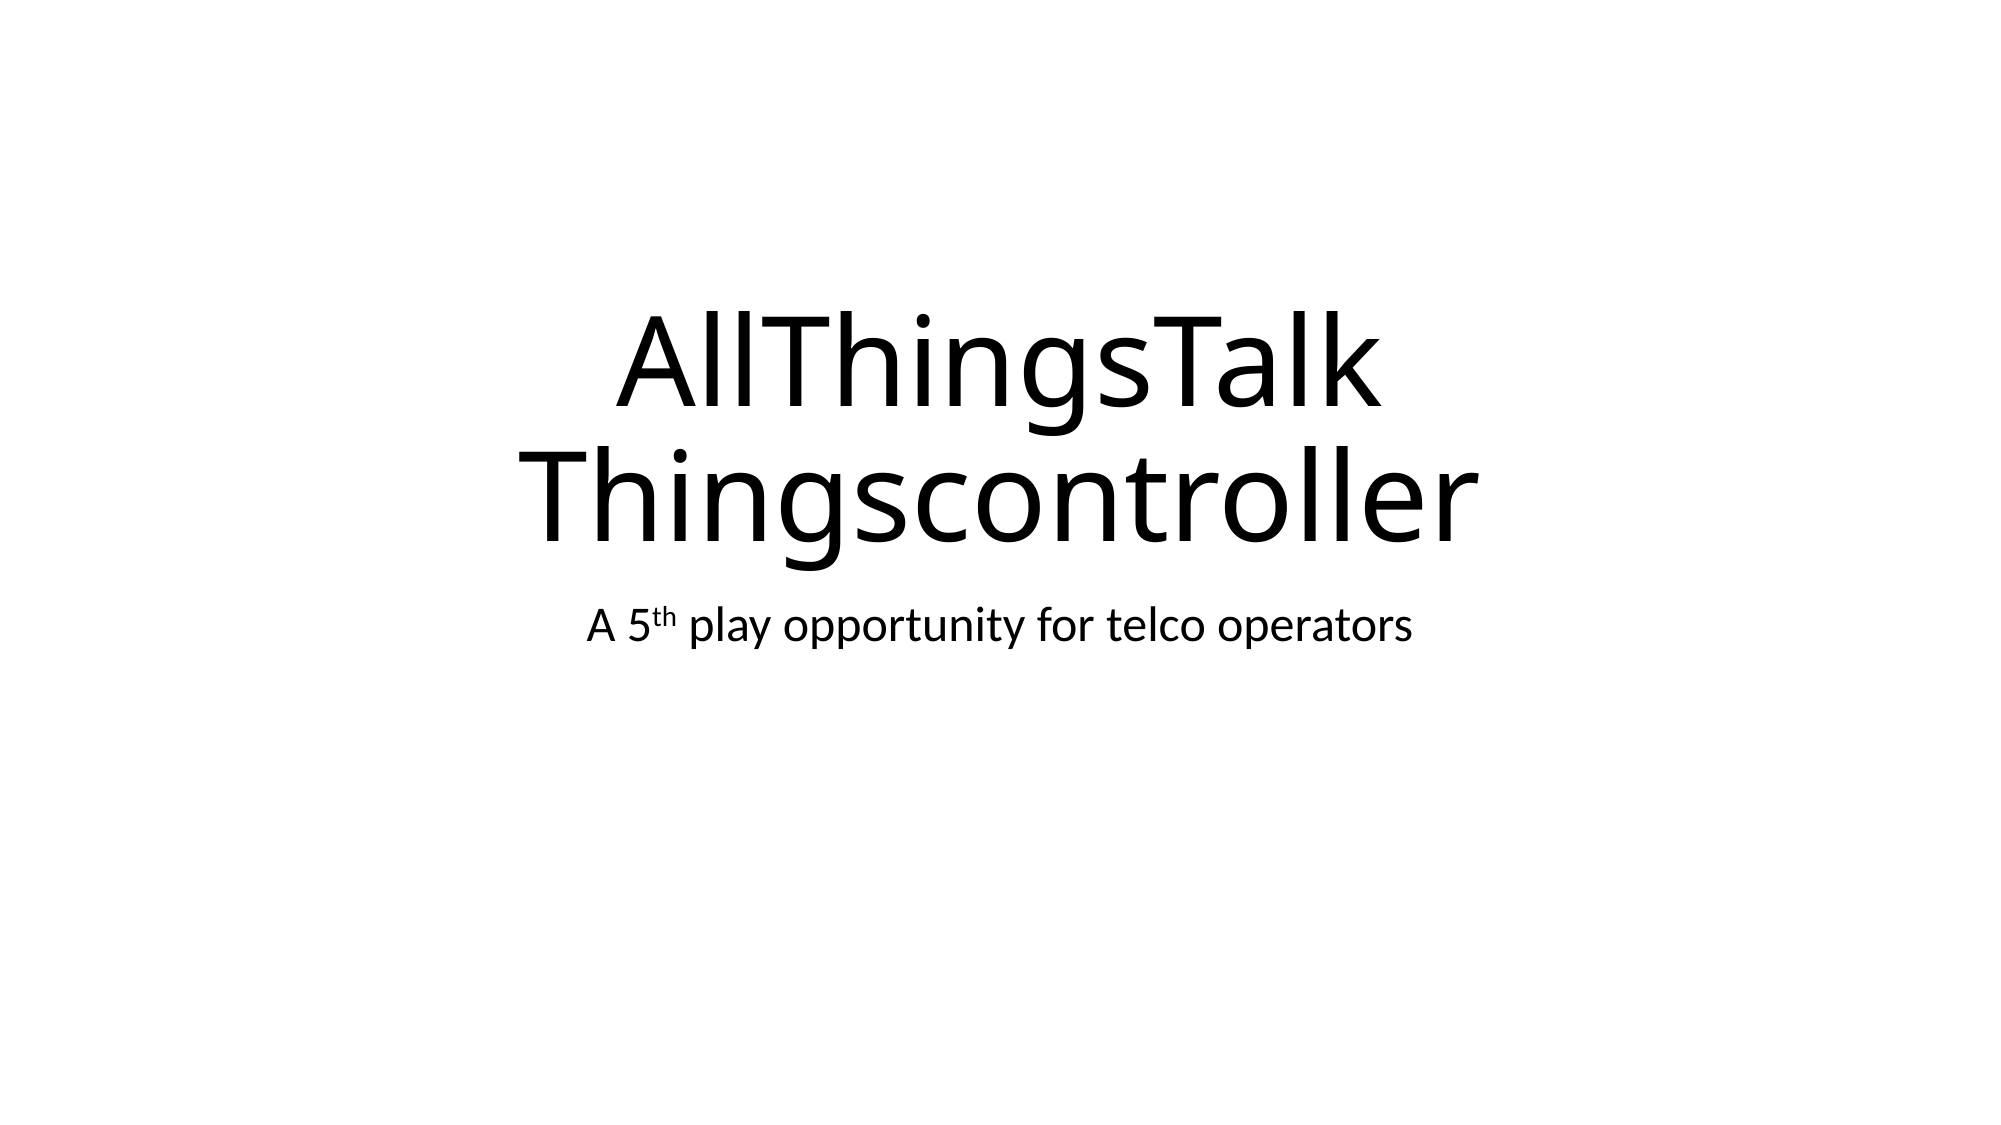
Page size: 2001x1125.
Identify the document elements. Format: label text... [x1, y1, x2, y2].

subtitle A 5th play opportunity for telco operators [249, 590, 1750, 863]
title AllThingsTalk Thingscontroller [249, 184, 1750, 576]
